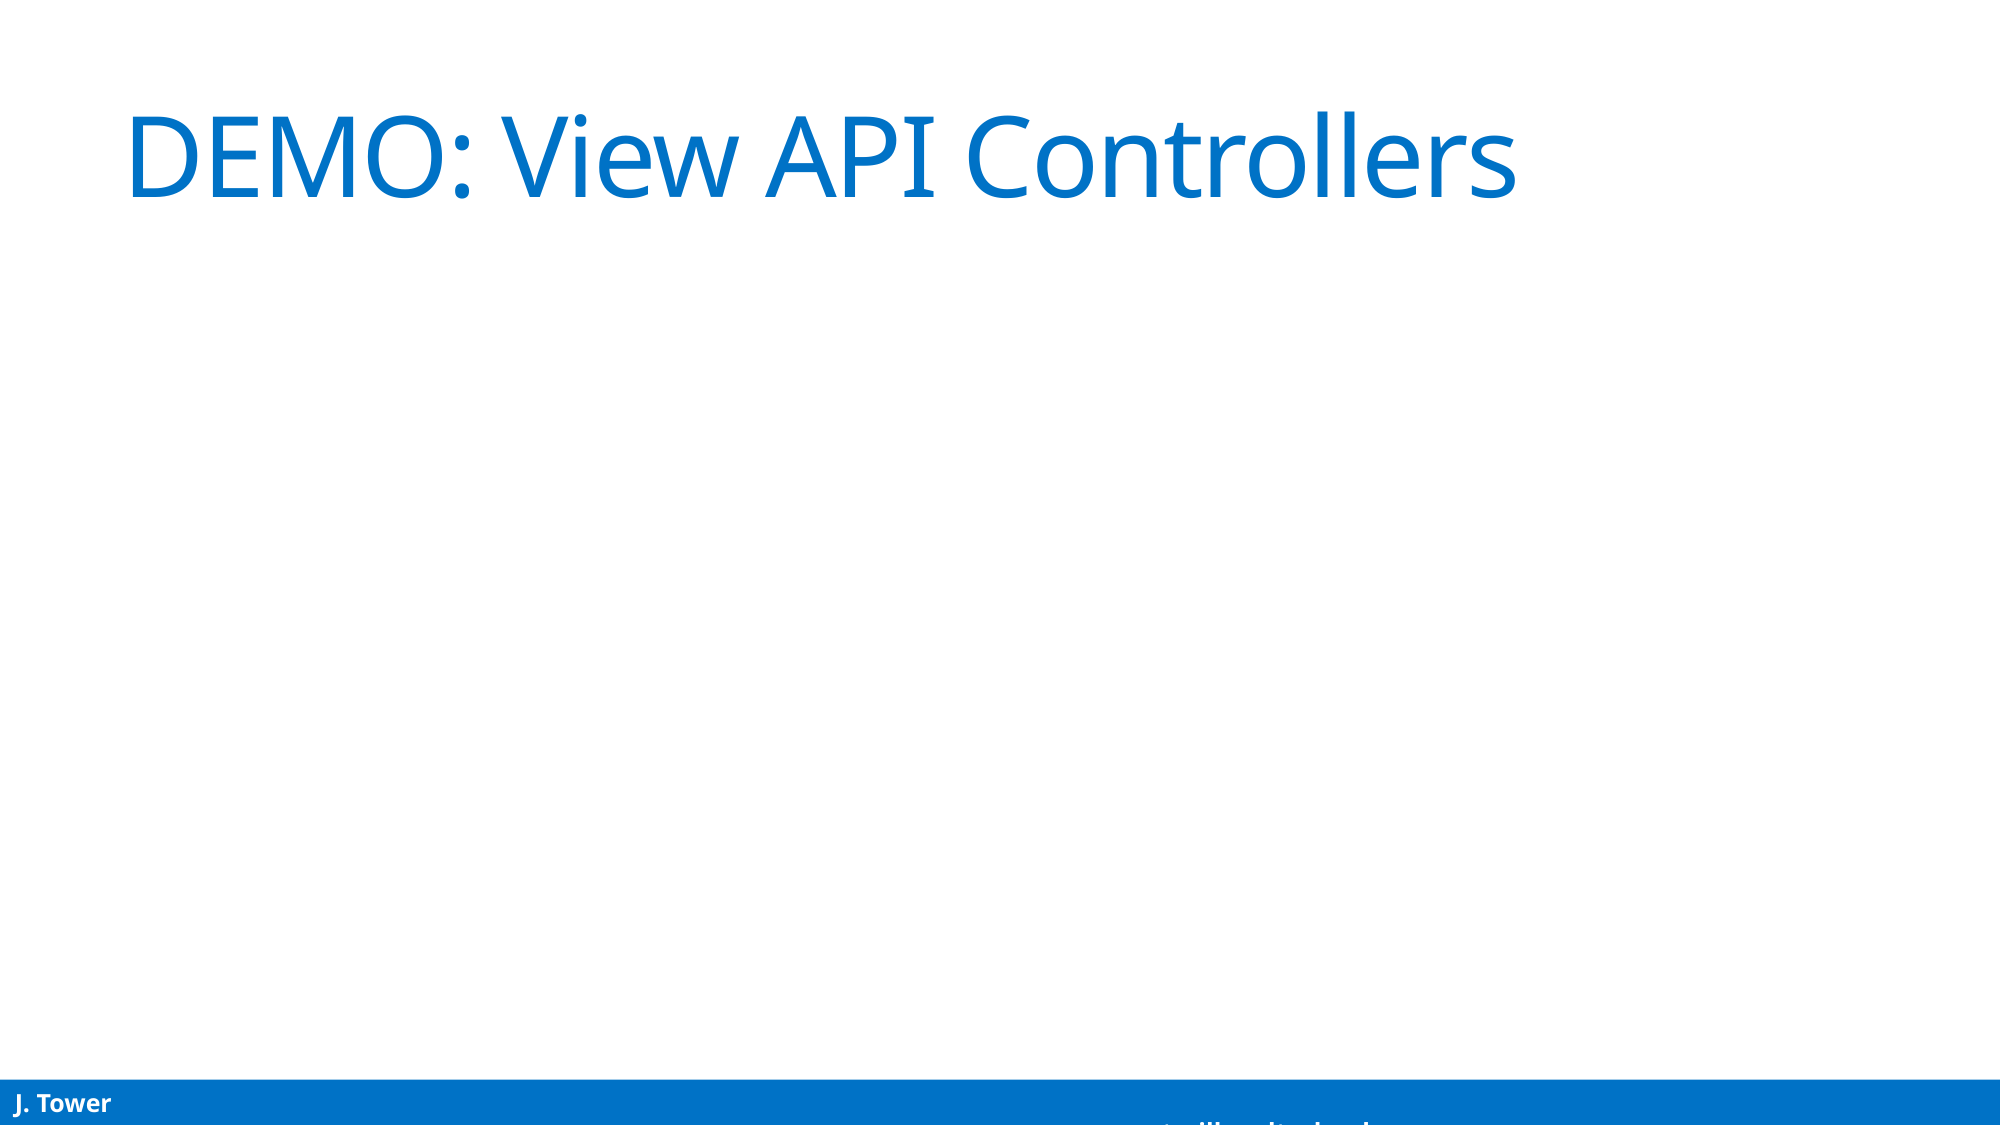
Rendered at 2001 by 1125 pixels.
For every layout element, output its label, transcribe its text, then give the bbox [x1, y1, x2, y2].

title DEMO: View API Controllers [107, 81, 1875, 244]
